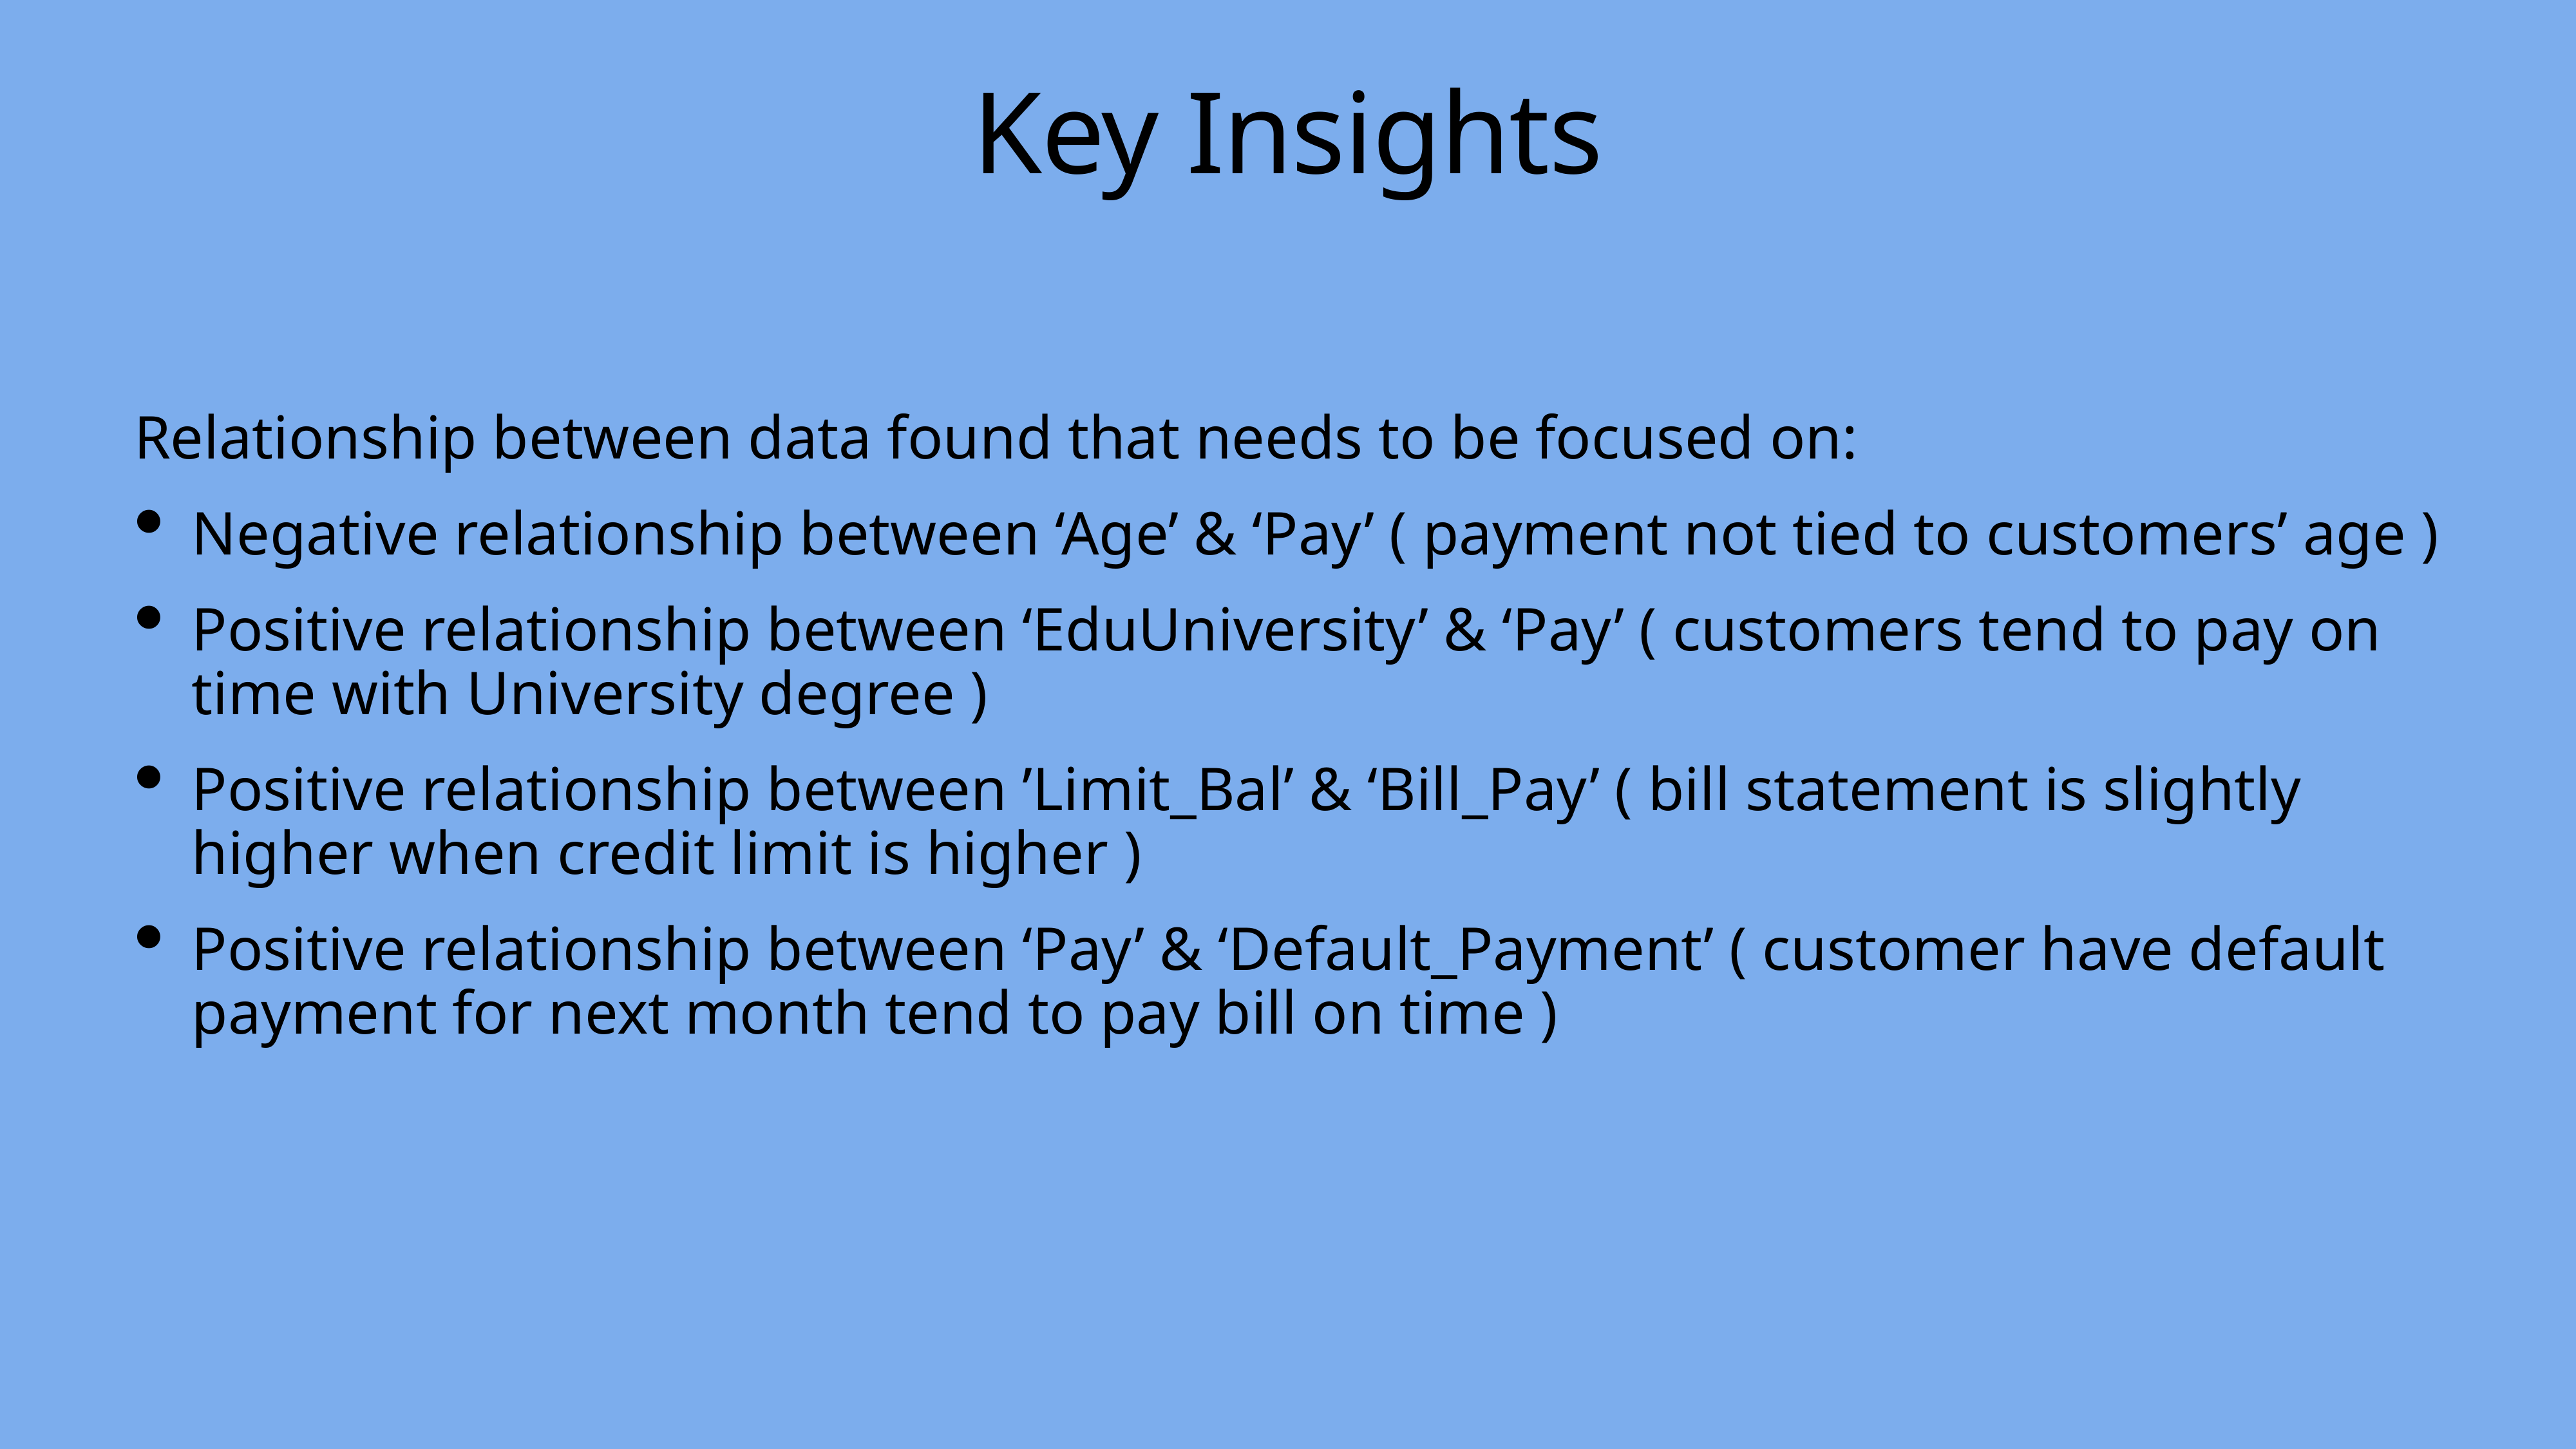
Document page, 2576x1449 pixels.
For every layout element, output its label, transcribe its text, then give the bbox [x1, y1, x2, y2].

list Relationship between data found that needs to be focused on: Negative relationship between ‘Age’ & ‘Pay’ ( payment not tied to customers’ age ) Positive relationship between ‘EduUniversity’ & ‘Pay’ ( customers tend to pay on time with University degree ) Positive relationship between ’Limit_Bal’ & ‘Bill_Pay’ ( bill statement is slightly higher when credit limit is higher ) Positive relationship between ‘Pay’ & ‘Default_Payment’ ( customer have default payment for next month tend to pay bill on time ) [128, 402, 2448, 1300]
title Key Insights [128, 81, 2448, 265]
